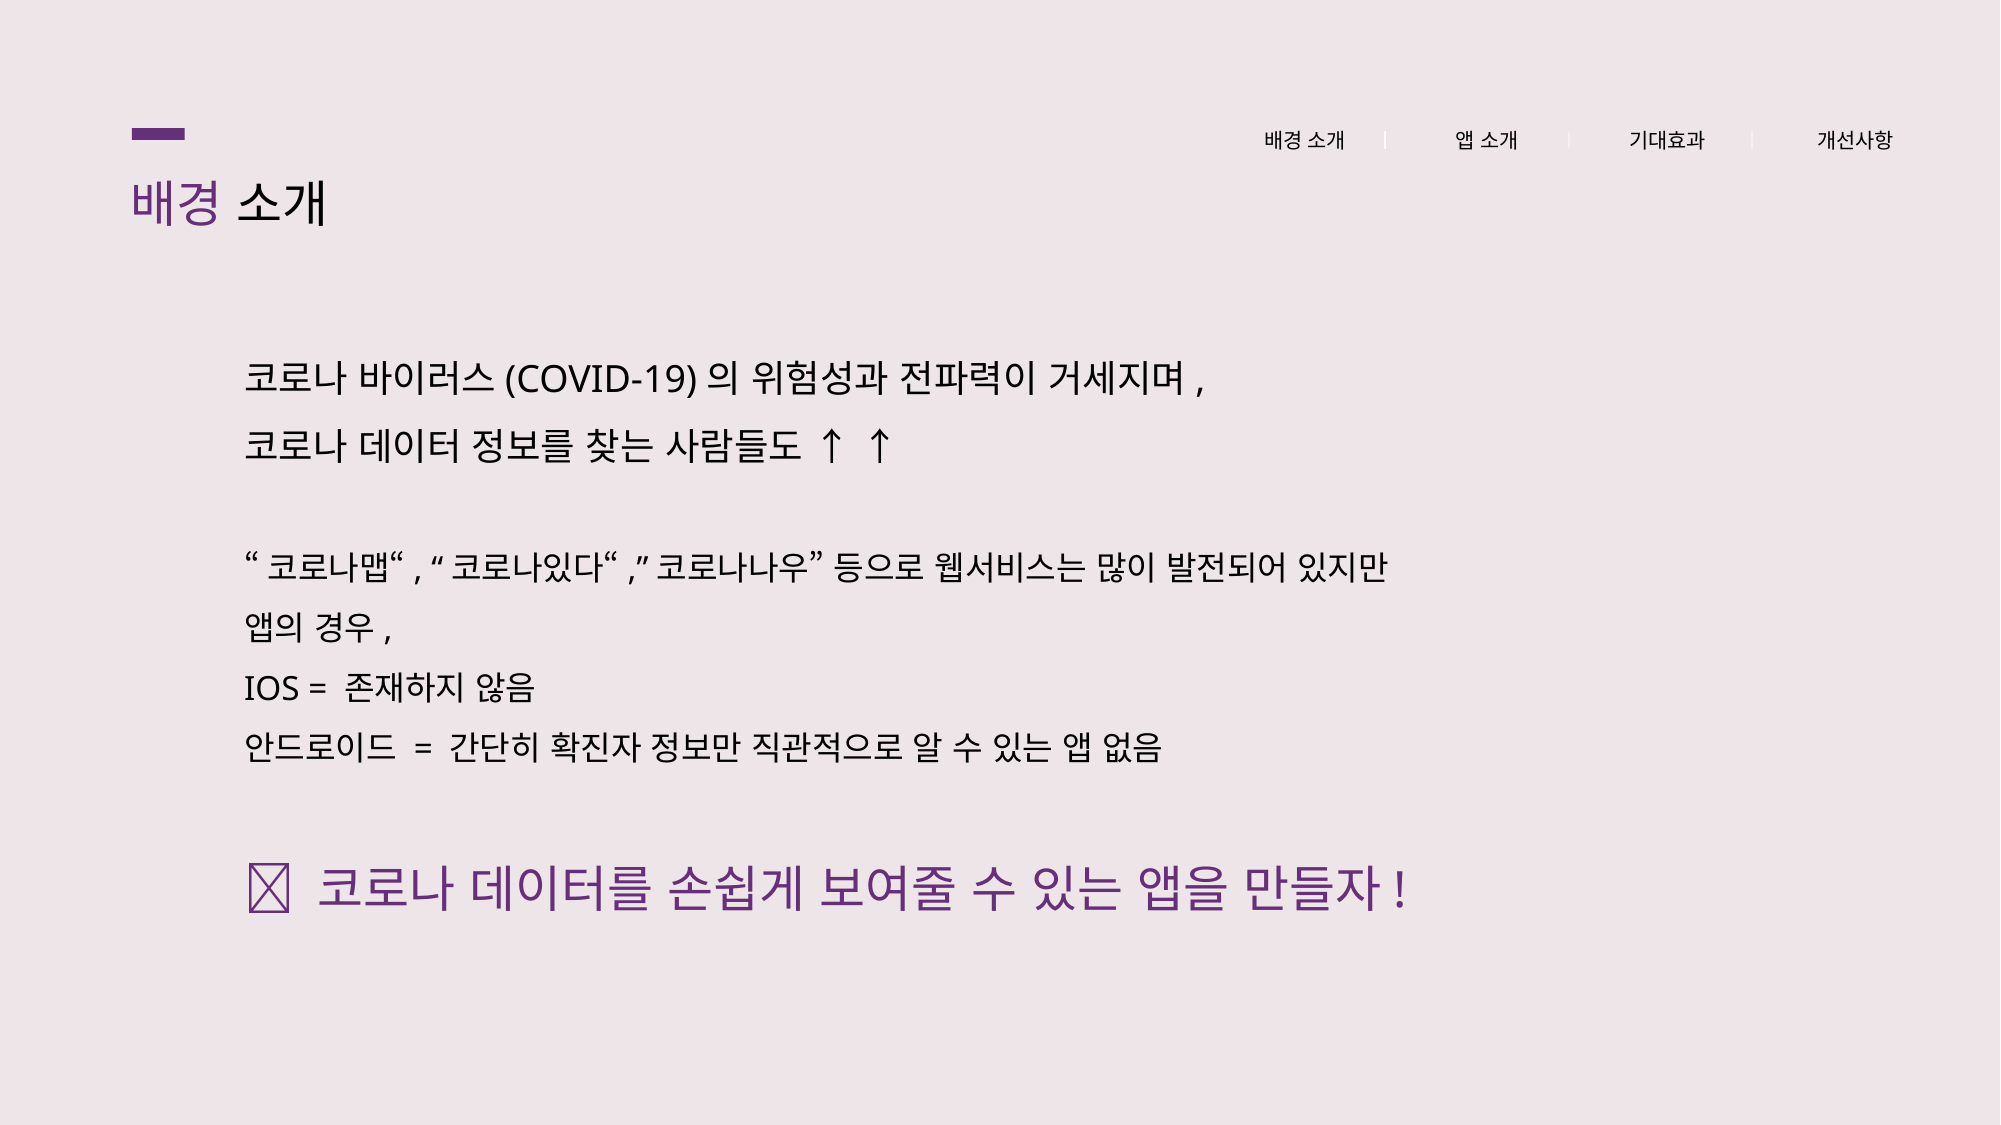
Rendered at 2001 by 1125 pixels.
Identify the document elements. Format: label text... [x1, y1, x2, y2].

text_box 앱 소개 [1440, 119, 1533, 160]
text_box 배경 소개 [115, 158, 344, 240]
text_box [131, 127, 186, 141]
text_box 기대효과 [1614, 119, 1721, 160]
text_box 개선사항 [1802, 119, 1909, 160]
text_box 코로나 바이러스(COVID-19)의 위험성과 전파력이 거세지며, 코로나 데이터 정보를 찾는 사람들도 ↑ ↑ “코로나맵“, “코로나있다“,”코로나나우” 등으로 웹서비스는 많이 발전되어 있지만 앱의 경우, IOS = 존재하지 않음 안드로이드 = 간단히 확진자 정보만 직관적으로 알 수 있는 앱 없음  코로나 데이터를 손쉽게 보여줄 수 있는 앱을 만들자! [229, 325, 1668, 925]
text_box 배경 소개 [1249, 120, 1361, 161]
